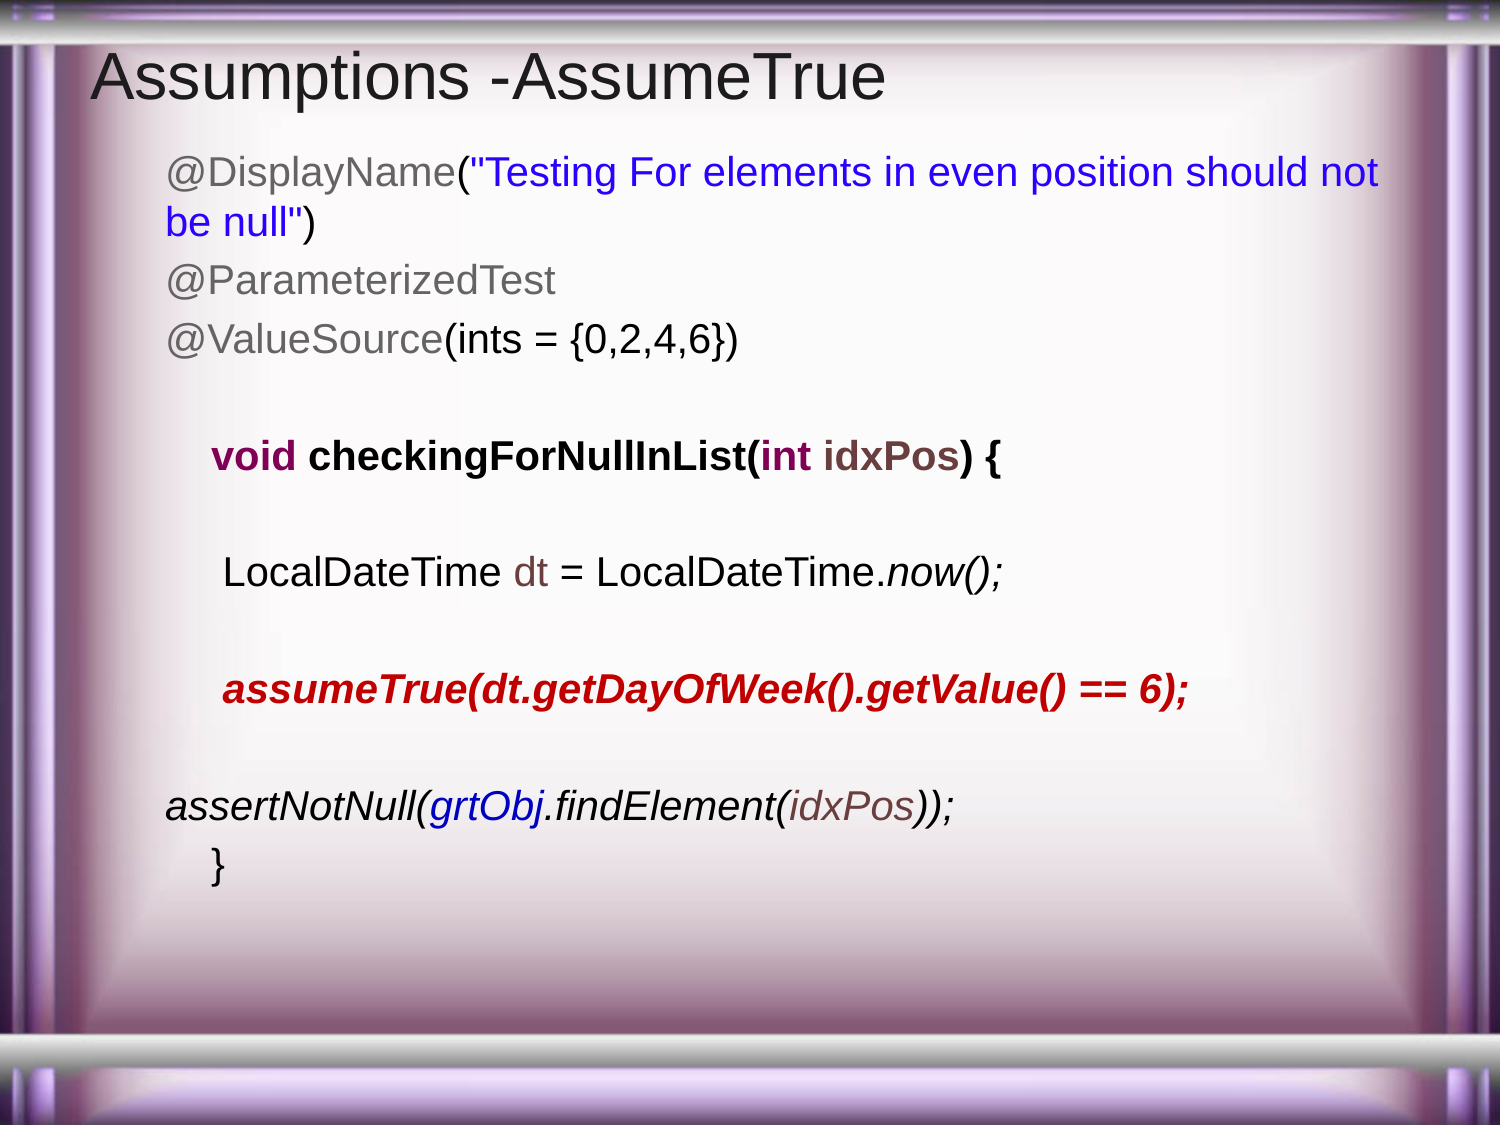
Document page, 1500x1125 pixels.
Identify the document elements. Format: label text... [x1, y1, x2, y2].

list @DisplayName("Testing For elements in even position should not be null") @ParameterizedTest @ValueSource(ints = {0,2,4,6}) void checkingForNullInList(int idxPos) { LocalDateTime dt = LocalDateTime.now(); assumeTrue(dt.getDayOfWeek().getValue() == 6); assertNotNull(grtObj.findElement(idxPos)); } [75, 137, 1425, 1005]
title Assumptions -AssumeTrue [75, 45, 1425, 100]
picture [0, 0, 1500, 1125]
